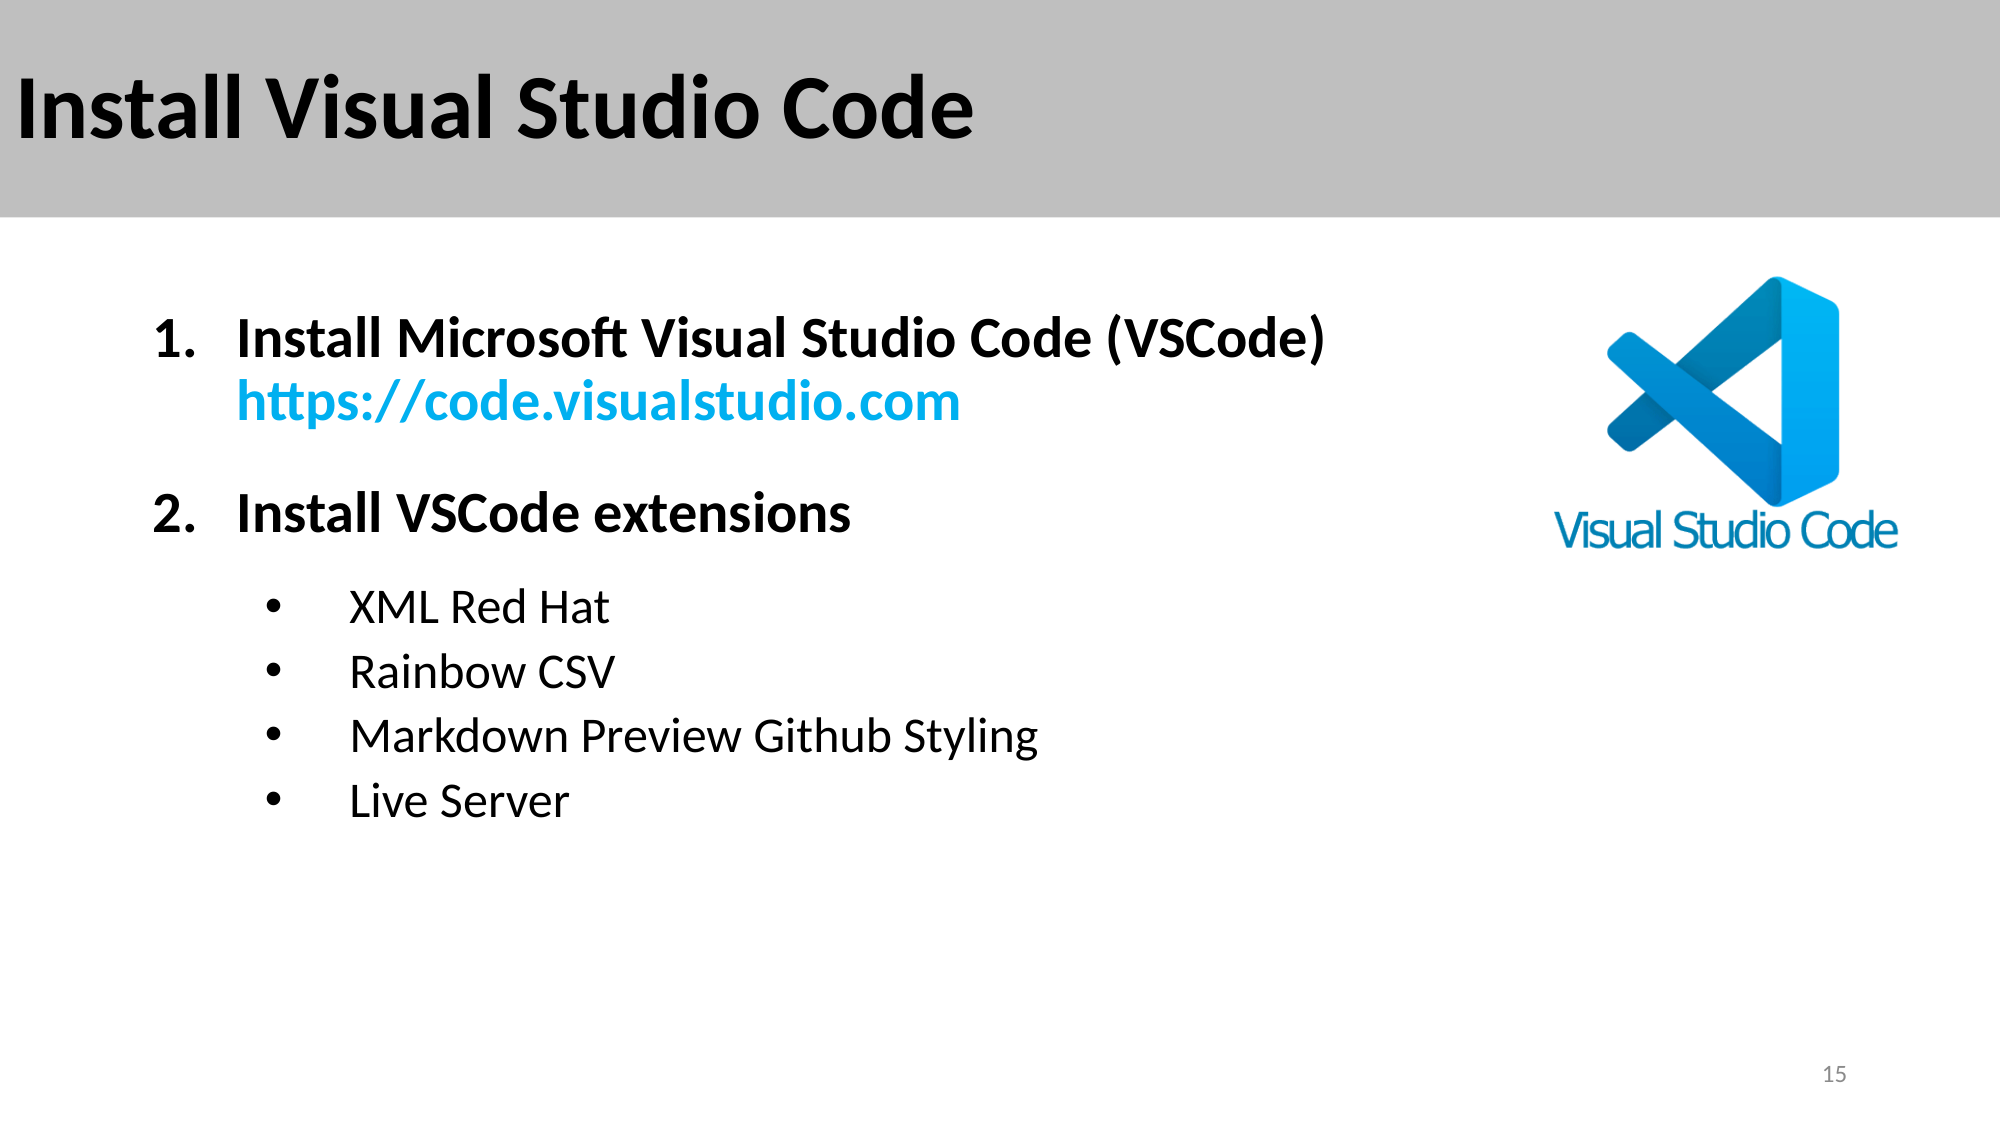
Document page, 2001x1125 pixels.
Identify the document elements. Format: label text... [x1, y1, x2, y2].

slide_number 15 [1412, 1042, 1863, 1103]
title Install Visual Studio Code [0, 0, 2000, 218]
picture [1521, 270, 1936, 581]
list Install Microsoft Visual Studio Code (VSCode) https://code.visualstudio.com Install VSCode extensions XML Red Hat Rainbow CSV Markdown Preview Github Styling Live Server [137, 299, 1863, 1014]
